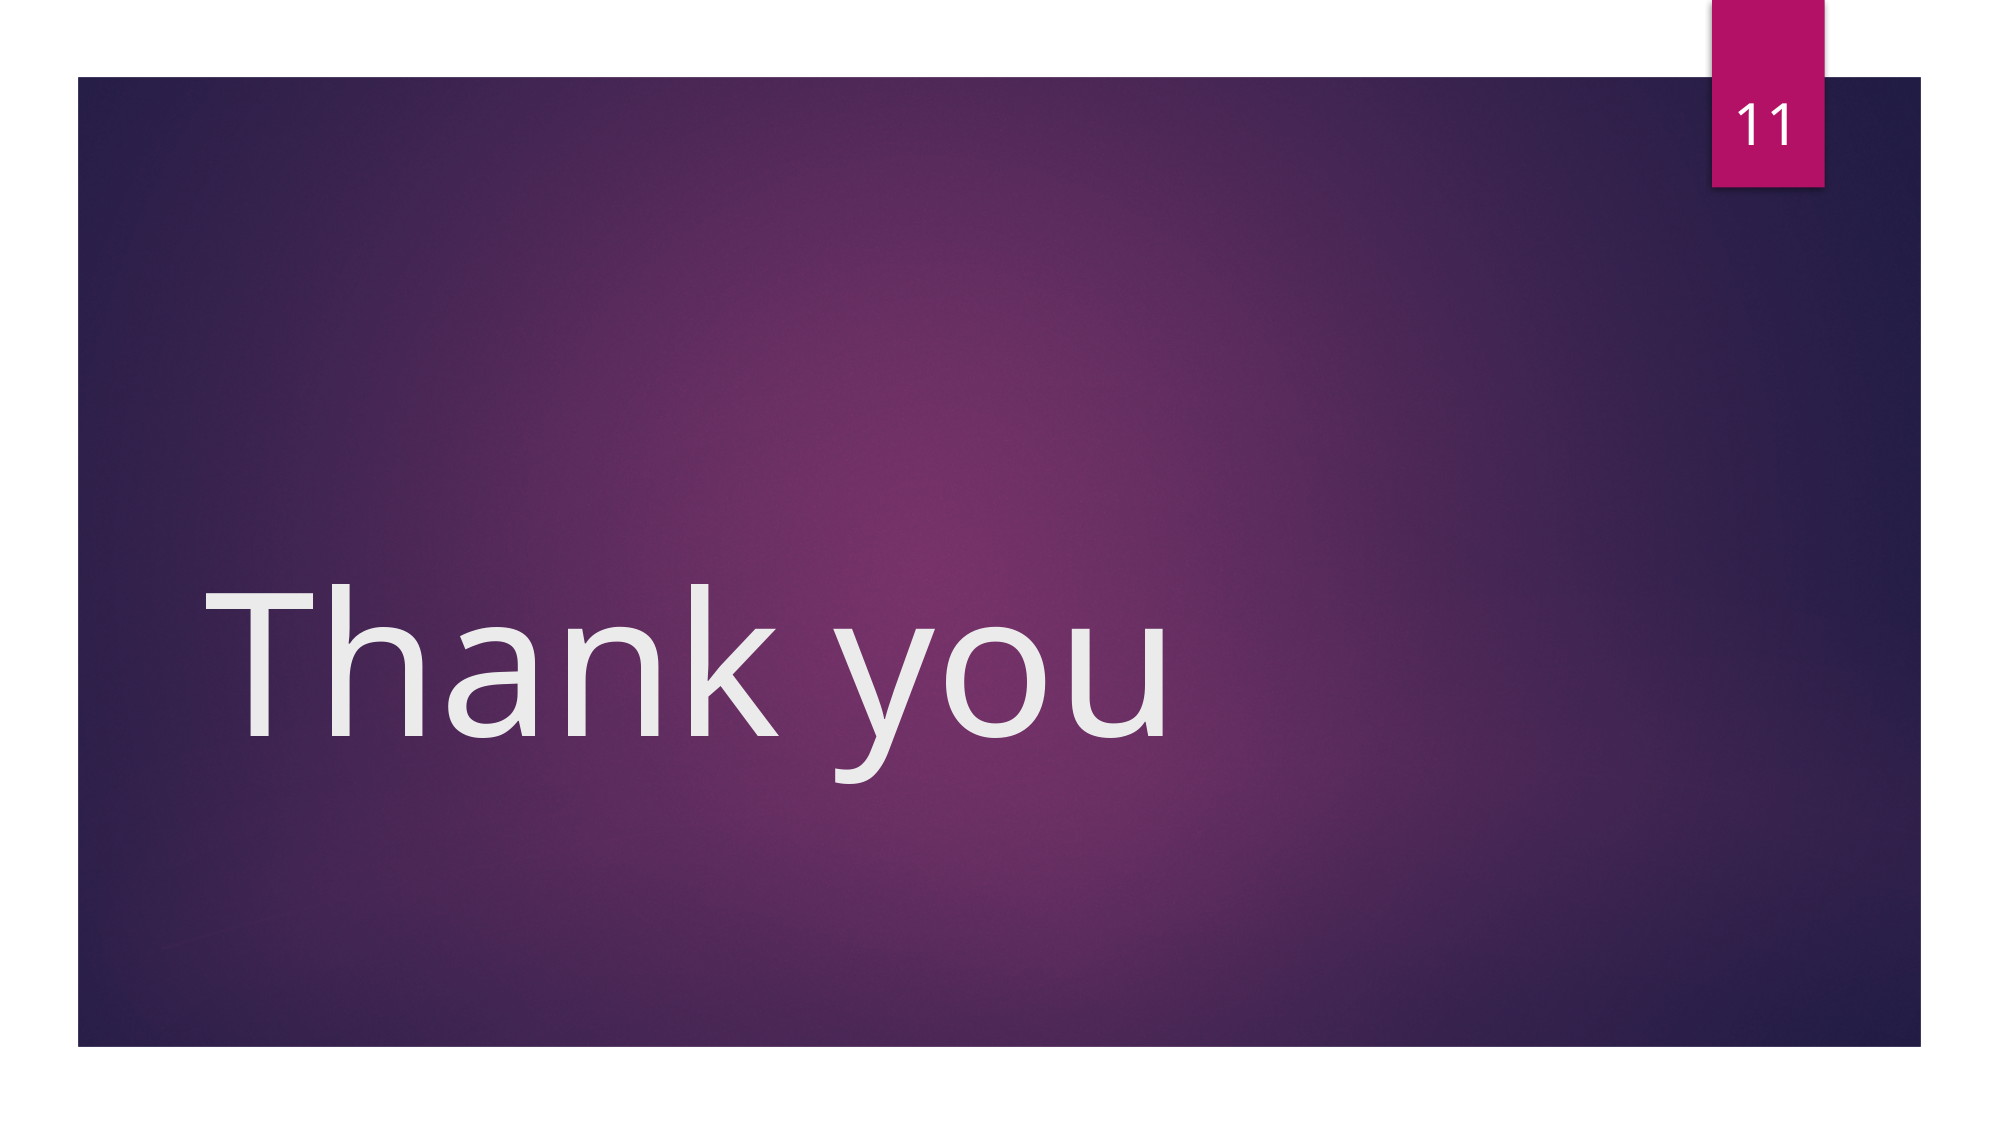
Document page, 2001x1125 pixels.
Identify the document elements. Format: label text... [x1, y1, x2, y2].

title Thank you [189, 344, 1638, 784]
slide_number 11 [1698, 48, 1836, 175]
